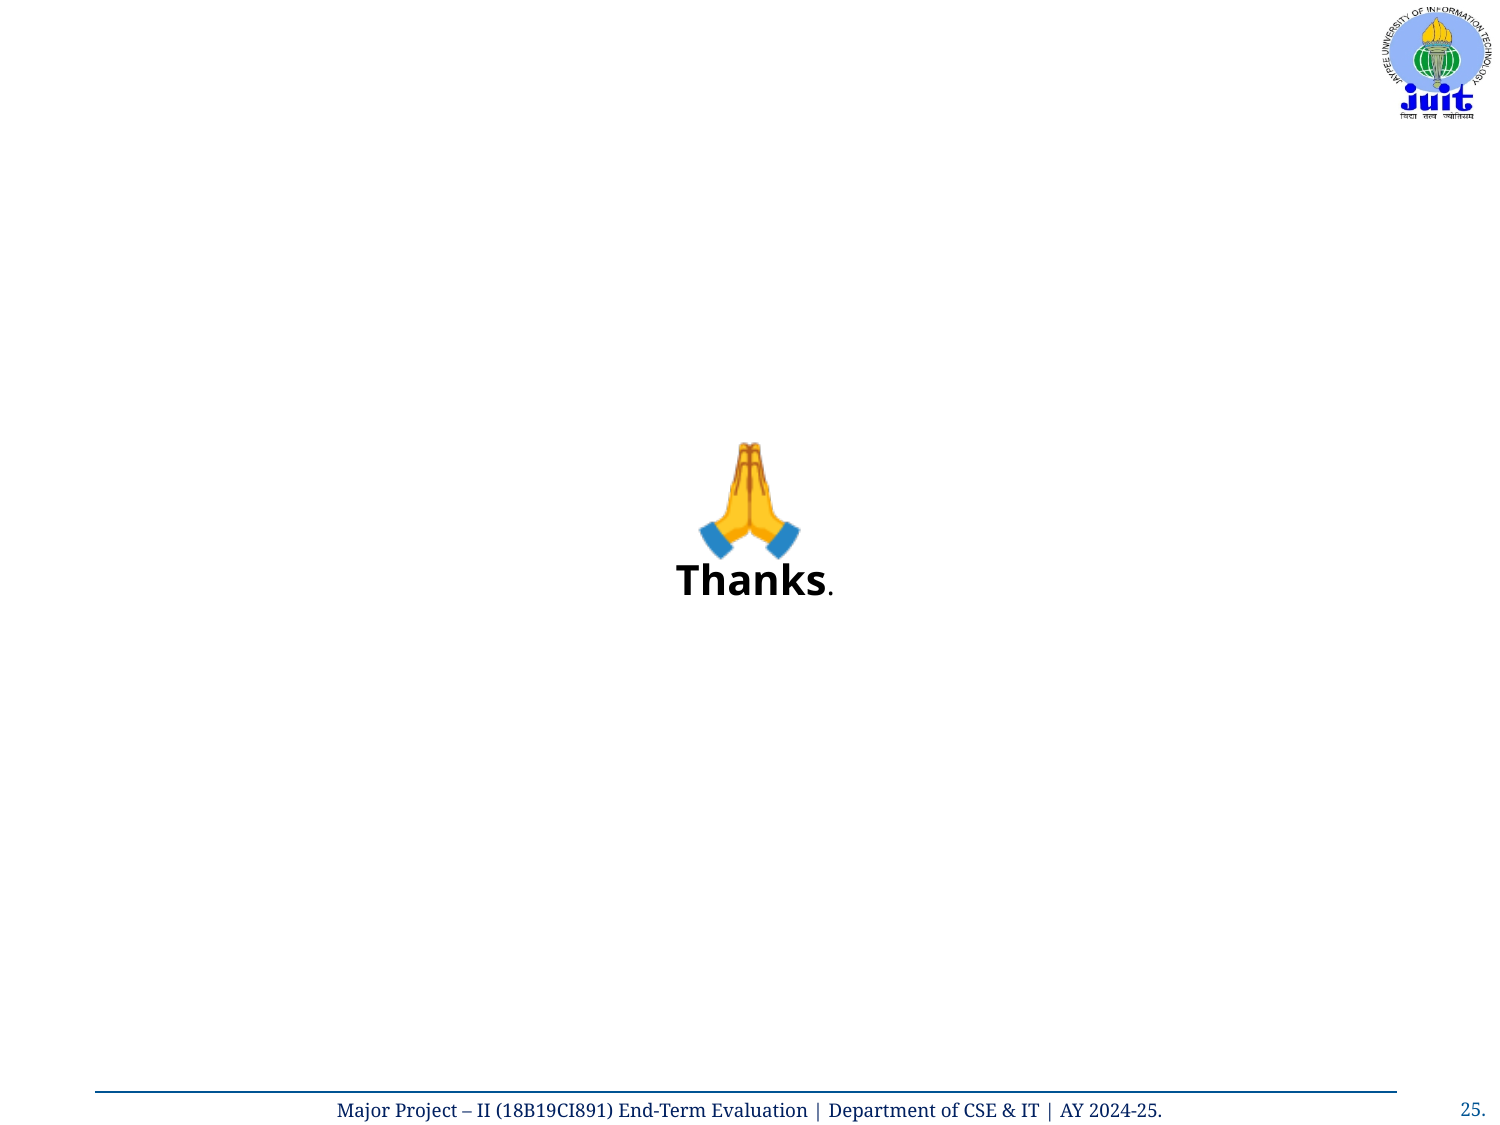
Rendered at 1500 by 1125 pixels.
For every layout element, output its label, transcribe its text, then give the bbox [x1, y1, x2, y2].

text_box Thanks. [12, 131, 1482, 1110]
picture [1369, 7, 1500, 119]
picture [686, 436, 814, 563]
